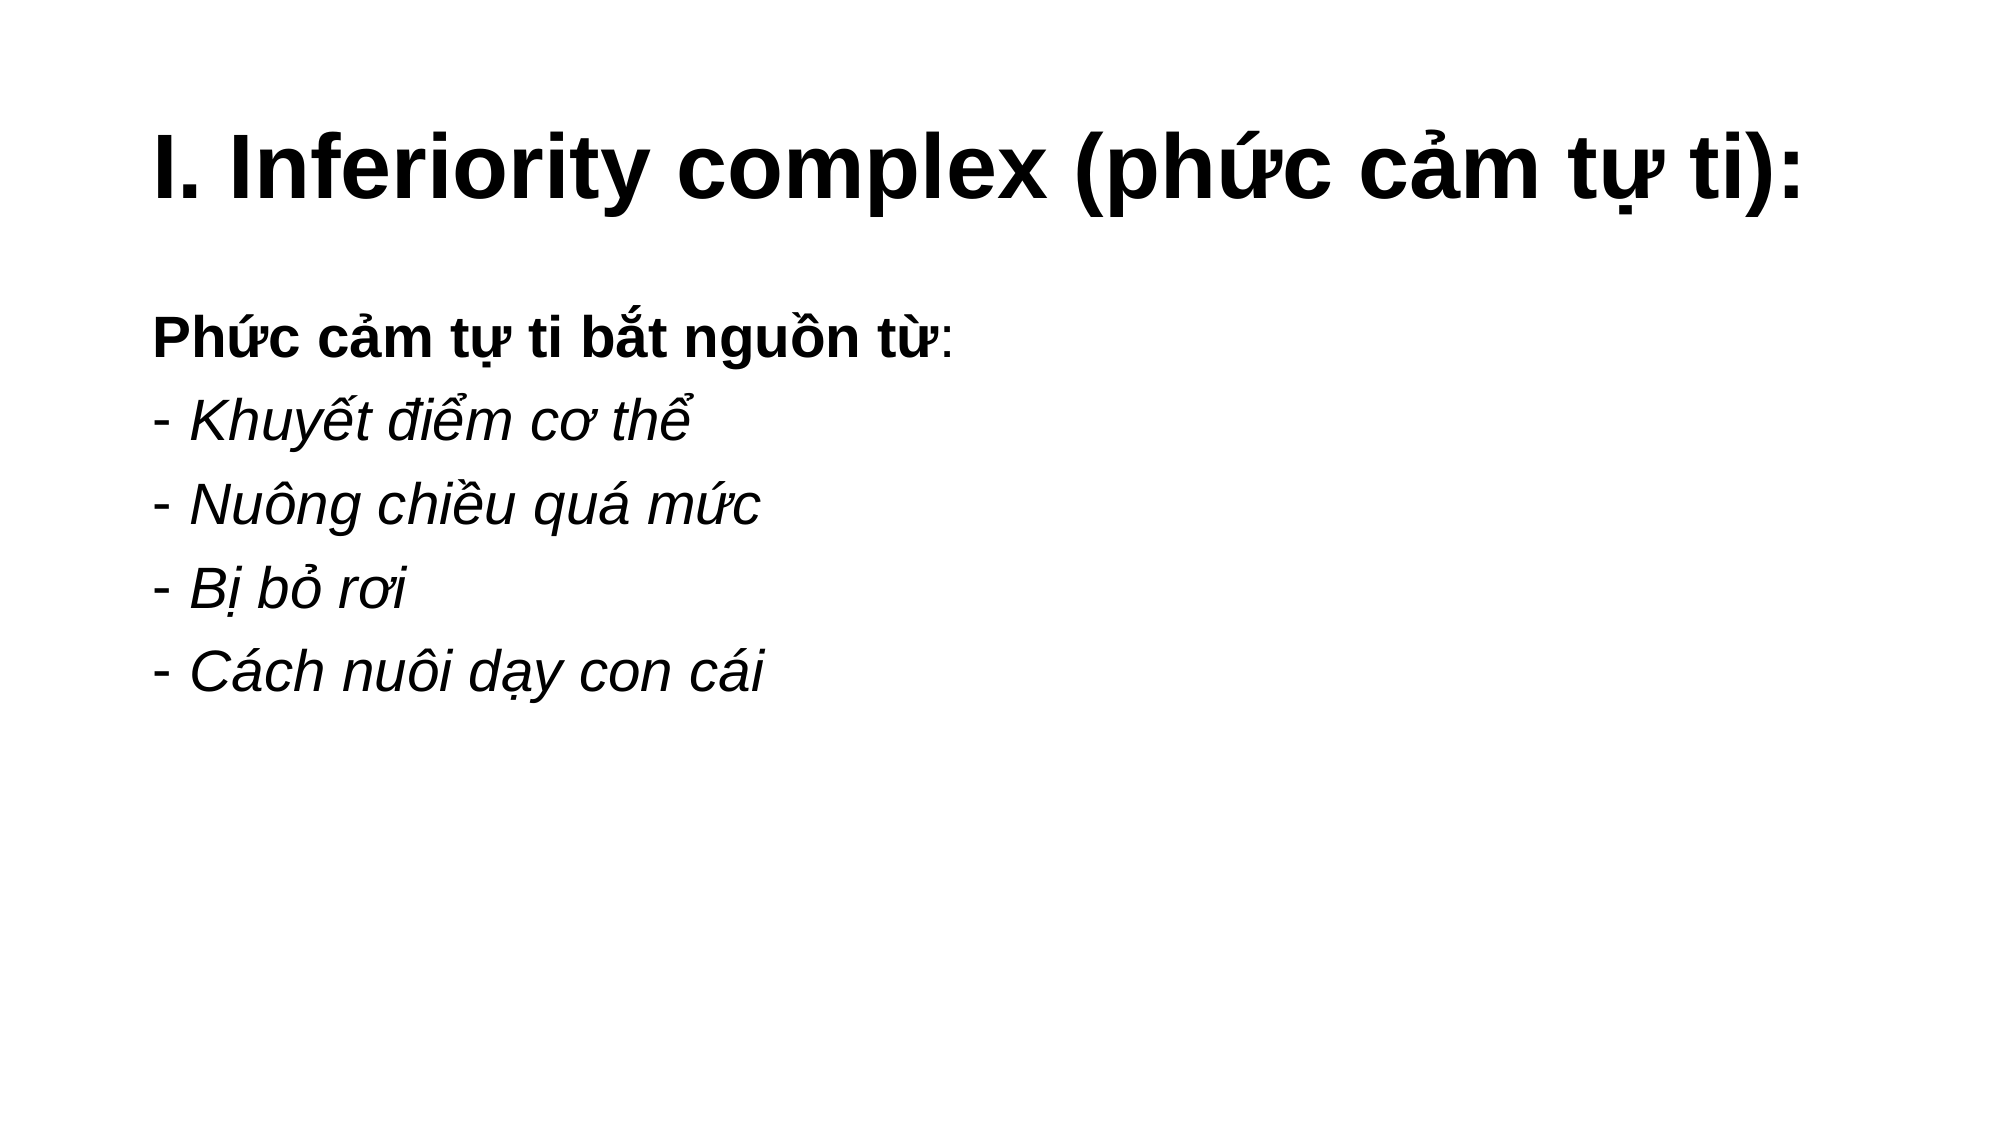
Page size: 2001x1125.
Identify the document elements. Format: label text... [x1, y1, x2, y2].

title I. Inferiority complex (phức cảm tự ti): [137, 59, 1863, 278]
list Phức cảm tự ti bắt nguồn từ: Khuyết điểm cơ thể Nuông chiều quá mức Bị bỏ rơi Cách nuôi dạy con cái [137, 299, 1863, 1014]
